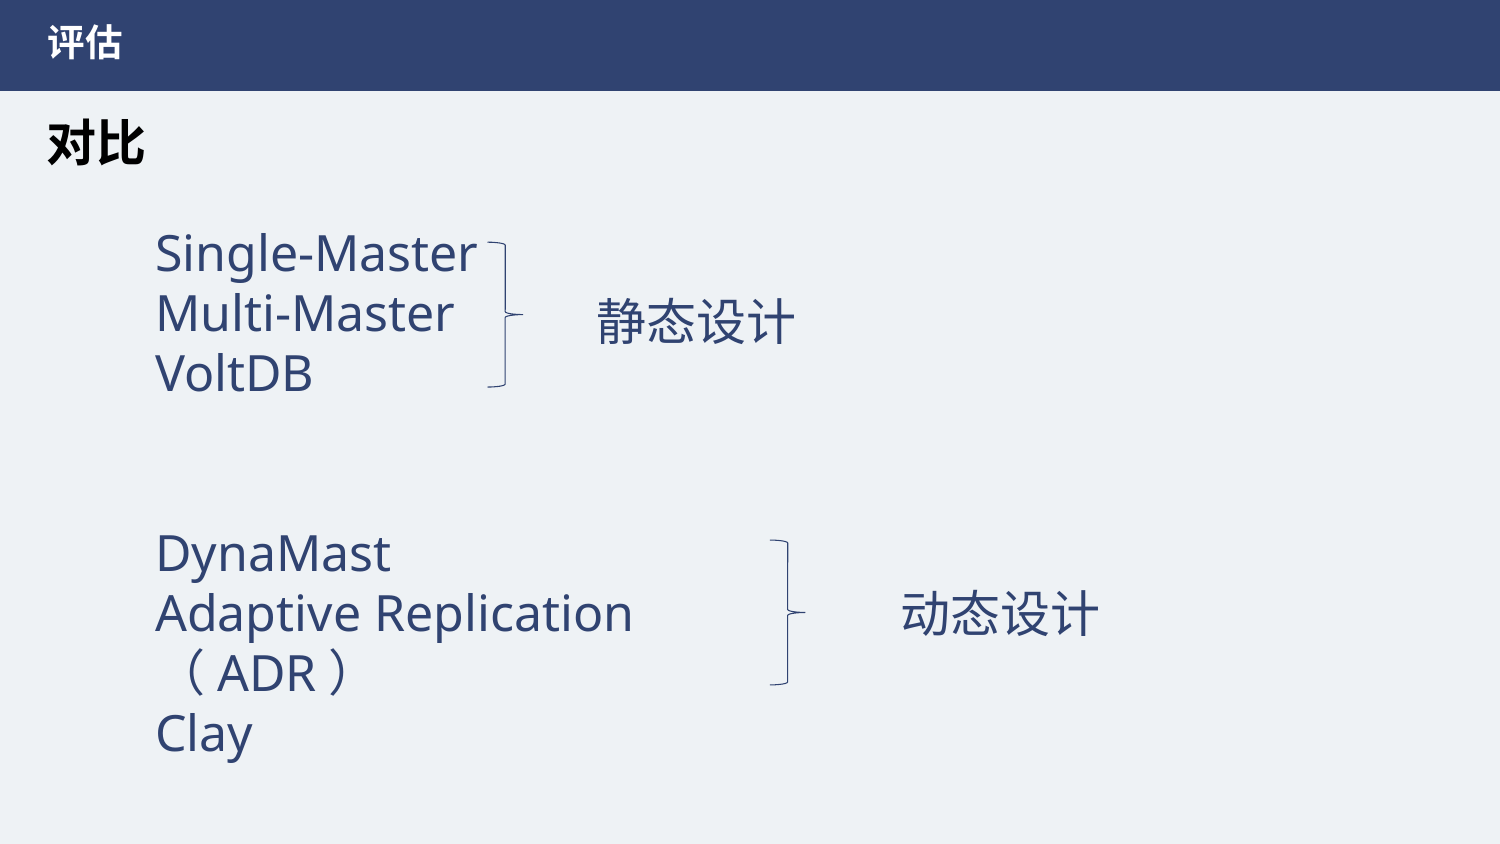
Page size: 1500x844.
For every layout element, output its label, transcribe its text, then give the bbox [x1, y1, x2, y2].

text_box DynaMast Adaptive Replication（ADR） Clay [140, 514, 750, 769]
text_box 静态设计 [581, 282, 830, 358]
text_box 动态设计 [886, 574, 1135, 650]
text_box [769, 539, 806, 686]
text_box Single-Master Multi-Master VoltDB [140, 213, 750, 409]
text_box 评估 [9, 11, 161, 72]
text_box 对比 [31, 103, 718, 179]
text_box [487, 241, 524, 388]
